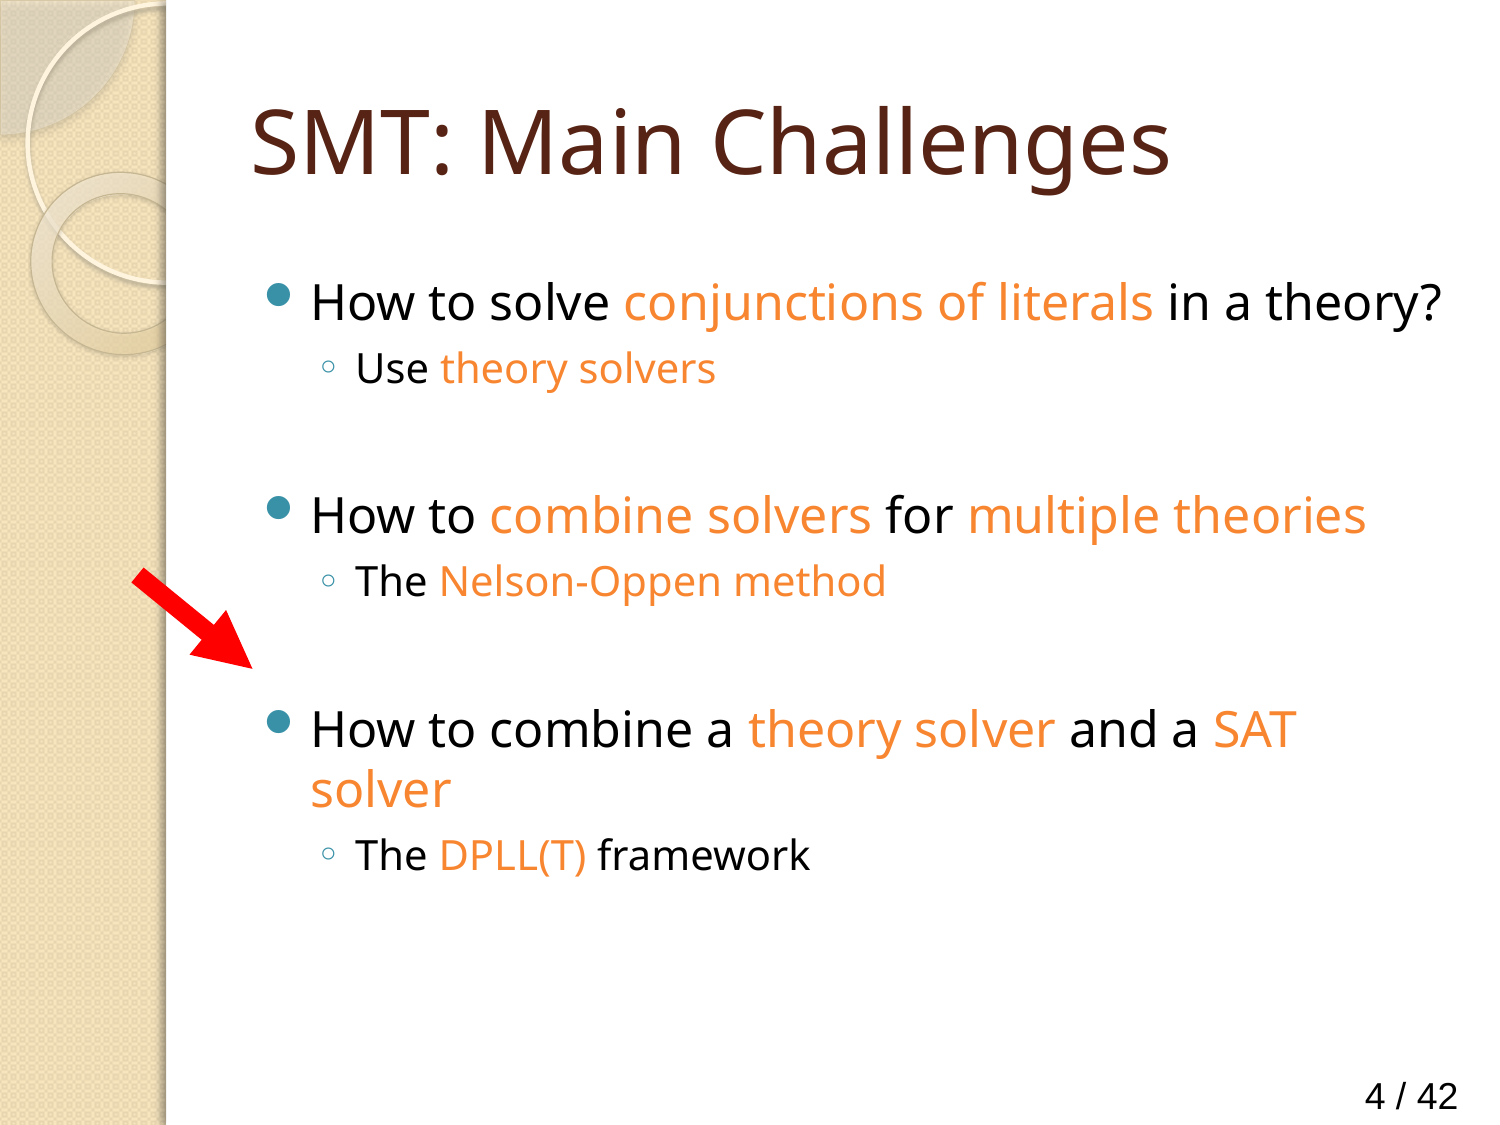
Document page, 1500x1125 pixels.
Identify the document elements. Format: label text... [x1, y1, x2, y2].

list How to solve conjunctions of literals in a theory? Use theory solvers How to combine solvers for multiple theories The Nelson-Oppen method How to combine a theory solver and a SAT solver The DPLL(T) framework [235, 262, 1466, 1125]
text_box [137, 574, 253, 670]
title SMT: Main Challenges [235, 45, 1466, 233]
